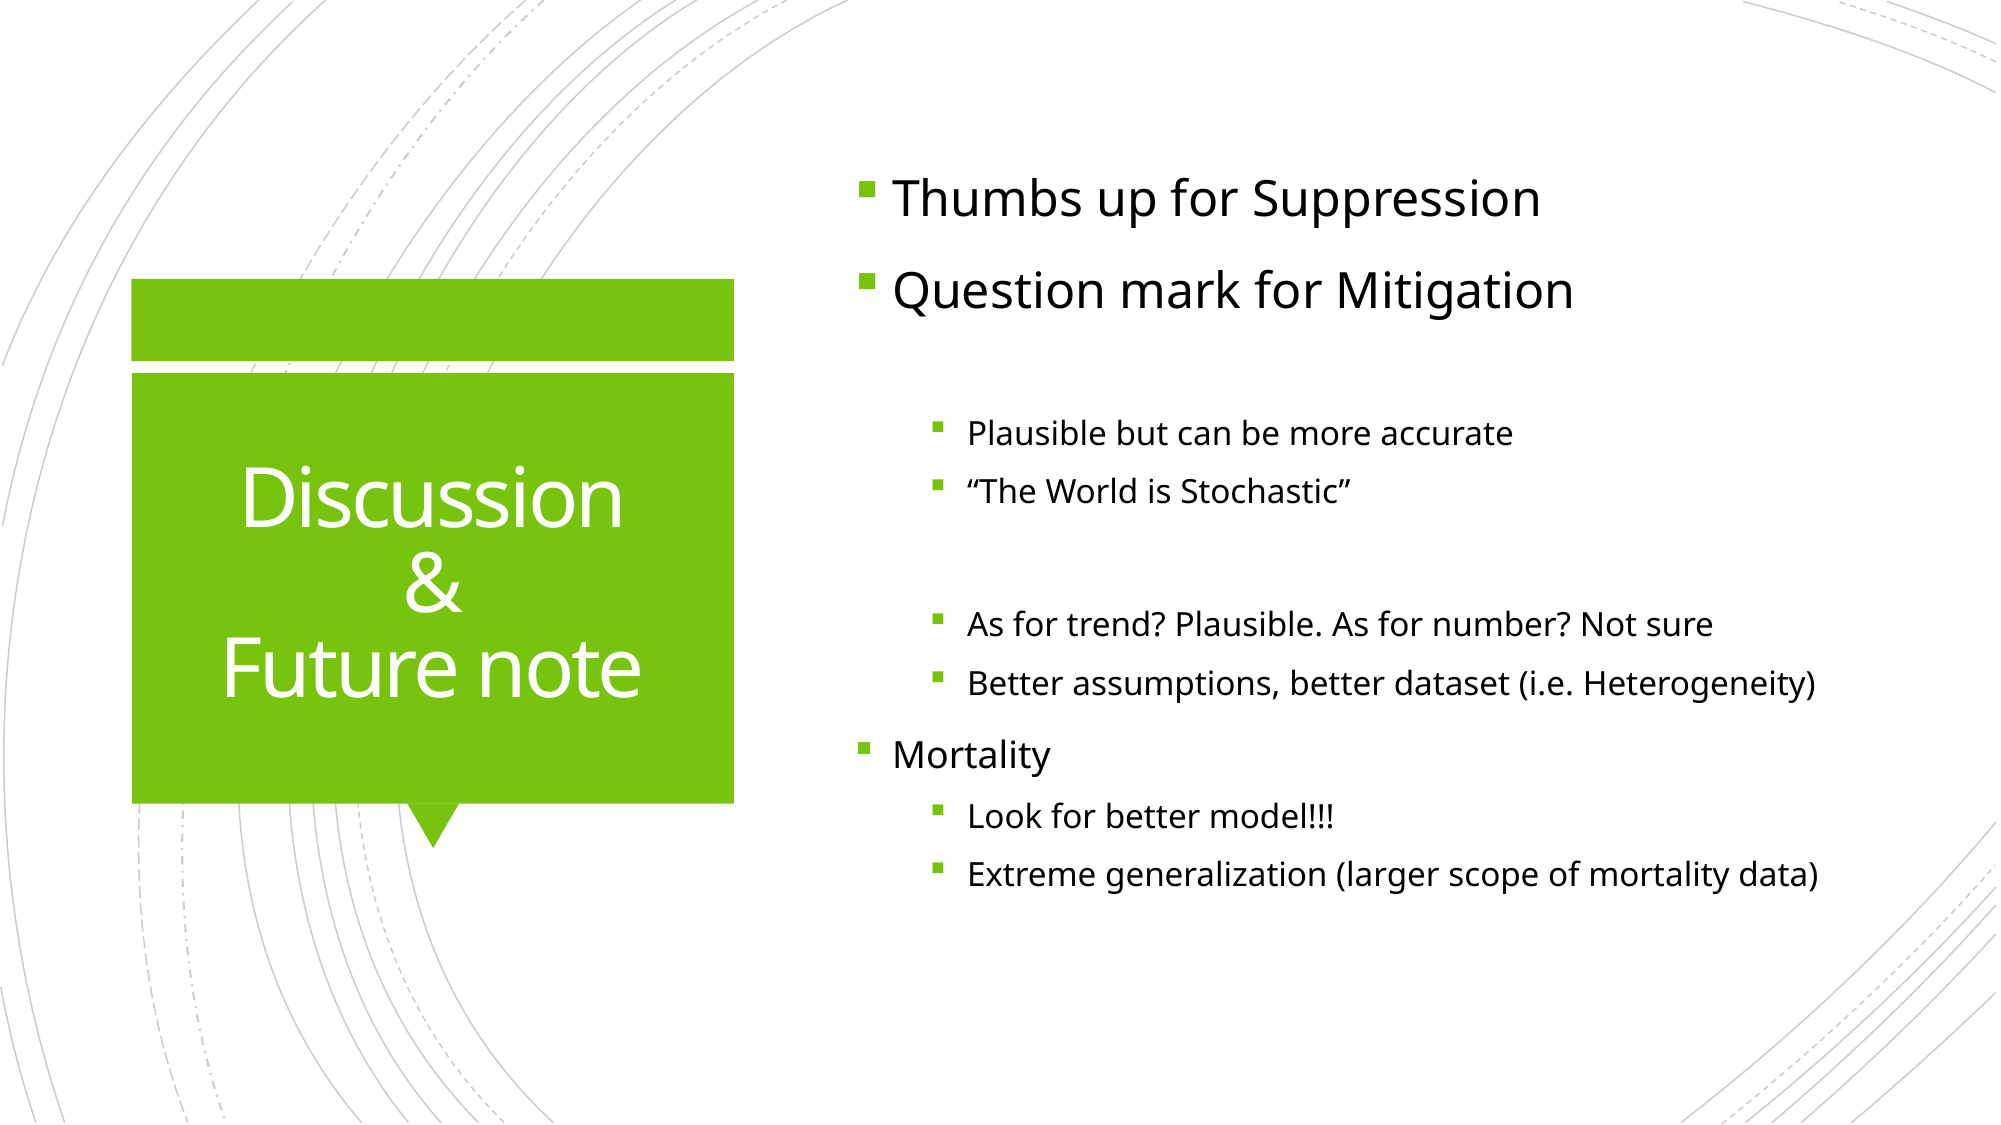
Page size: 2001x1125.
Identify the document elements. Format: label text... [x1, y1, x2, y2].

title Discussion & Future note [145, 385, 720, 789]
